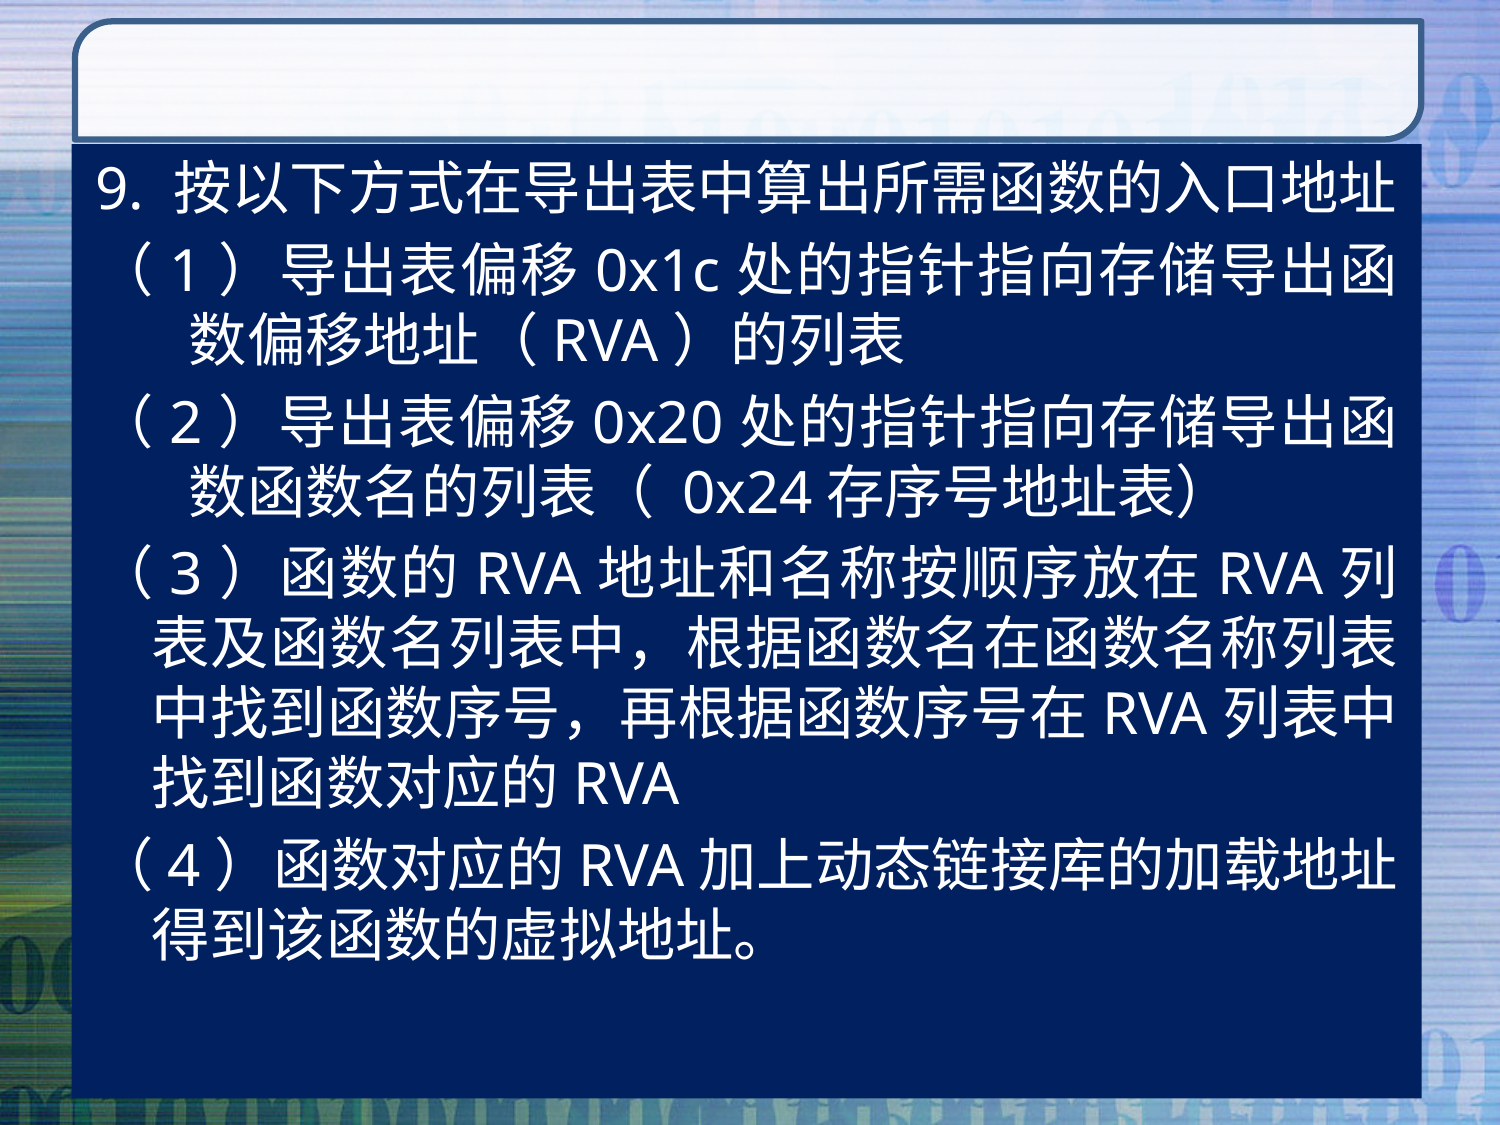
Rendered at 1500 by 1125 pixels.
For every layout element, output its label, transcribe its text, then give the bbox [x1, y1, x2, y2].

list 9. 按以下方式在导出表中算出所需函数的入口地址 （1）导出表偏移0x1c处的指针指向存储导出函数偏移地址（RVA）的列表 （2）导出表偏移0x20处的指针指向存储导出函数函数名的列表（ 0x24存序号地址表） （3）函数的RVA地址和名称按顺序放在RVA列表及函数名列表中，根据函数名在函数名称列表中找到函数序号，再根据函数序号在RVA列表中找到函数对应的RVA （4）函数对应的RVA加上动态链接库的加载地址得到该函数的虚拟地址。 [71, 144, 1422, 1099]
picture [0, 0, 1500, 1125]
